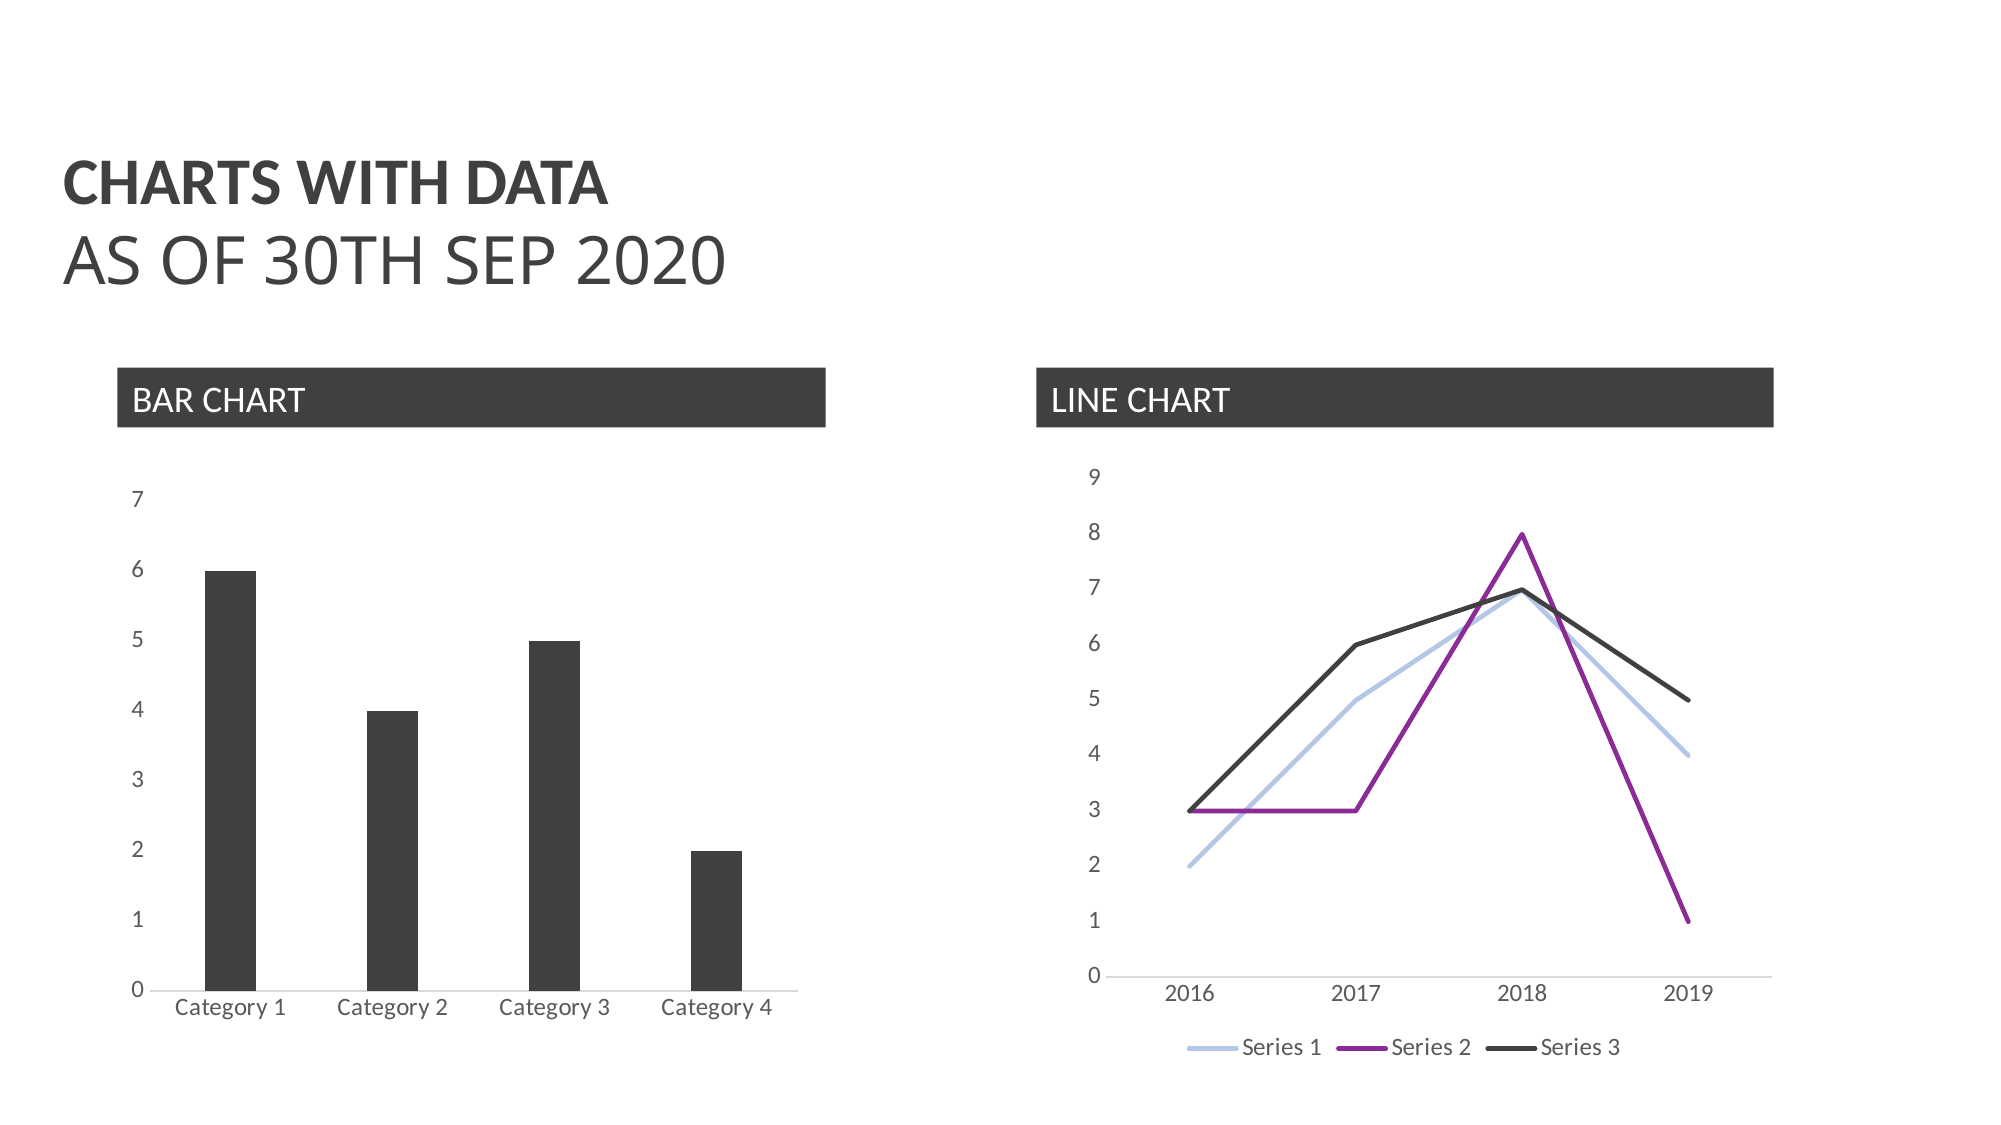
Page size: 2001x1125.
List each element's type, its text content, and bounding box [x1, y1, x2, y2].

chart [1036, 428, 1774, 1068]
text_box CHARTS WITH DATA AS OF 30TH SEP 2020 [48, 130, 744, 306]
chart [117, 477, 812, 1033]
text_box LINE CHART [1036, 367, 1774, 428]
text_box BAR CHART [117, 367, 826, 428]
